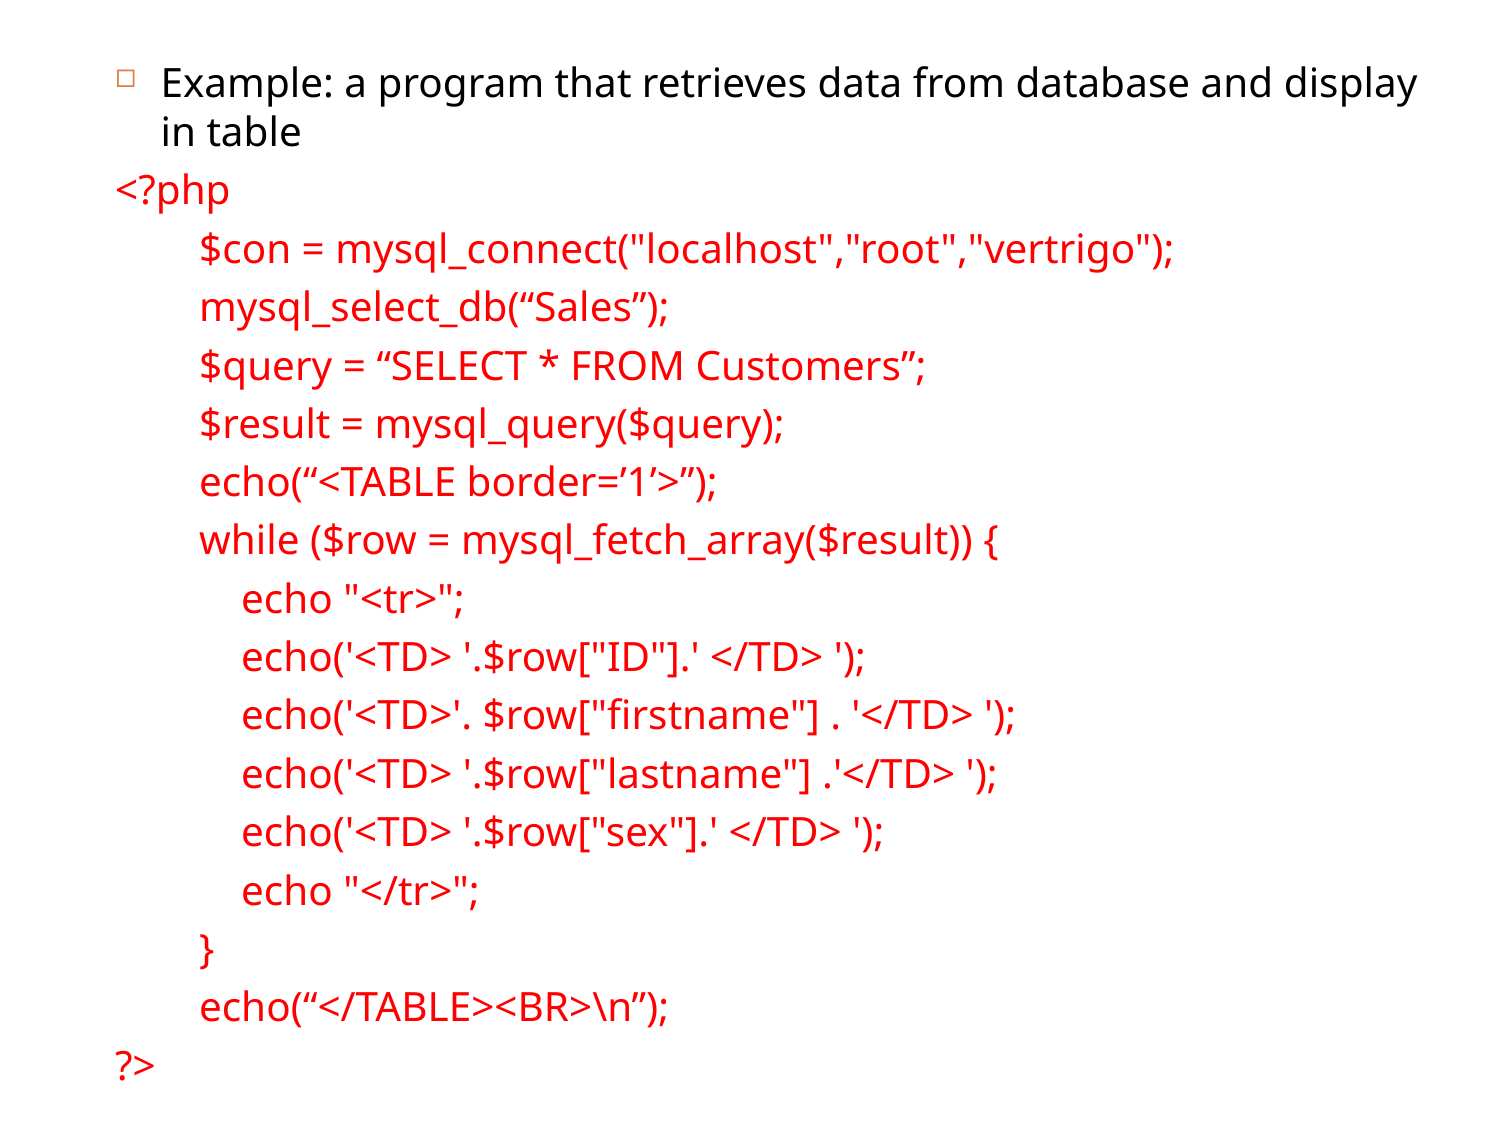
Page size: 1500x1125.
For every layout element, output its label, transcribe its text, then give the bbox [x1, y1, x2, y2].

list Example: a program that retrieves data from database and display in table <?php $con = mysql_connect("localhost","root","vertrigo"); mysql_select_db(“Sales”); $query = “SELECT * FROM Customers”; $result = mysql_query($query); echo(“<TABLE border=’1’>”); while ($row = mysql_fetch_array($result)) { echo "<tr>"; echo('<TD> '.$row["ID"].' </TD> '); echo('<TD>'. $row["firstname"] . '</TD> '); echo('<TD> '.$row["lastname"] .'</TD> '); echo('<TD> '.$row["sex"].' </TD> '); echo "</tr>"; } echo(“</TABLE><BR>\n”); ?> [100, 50, 1438, 1100]
